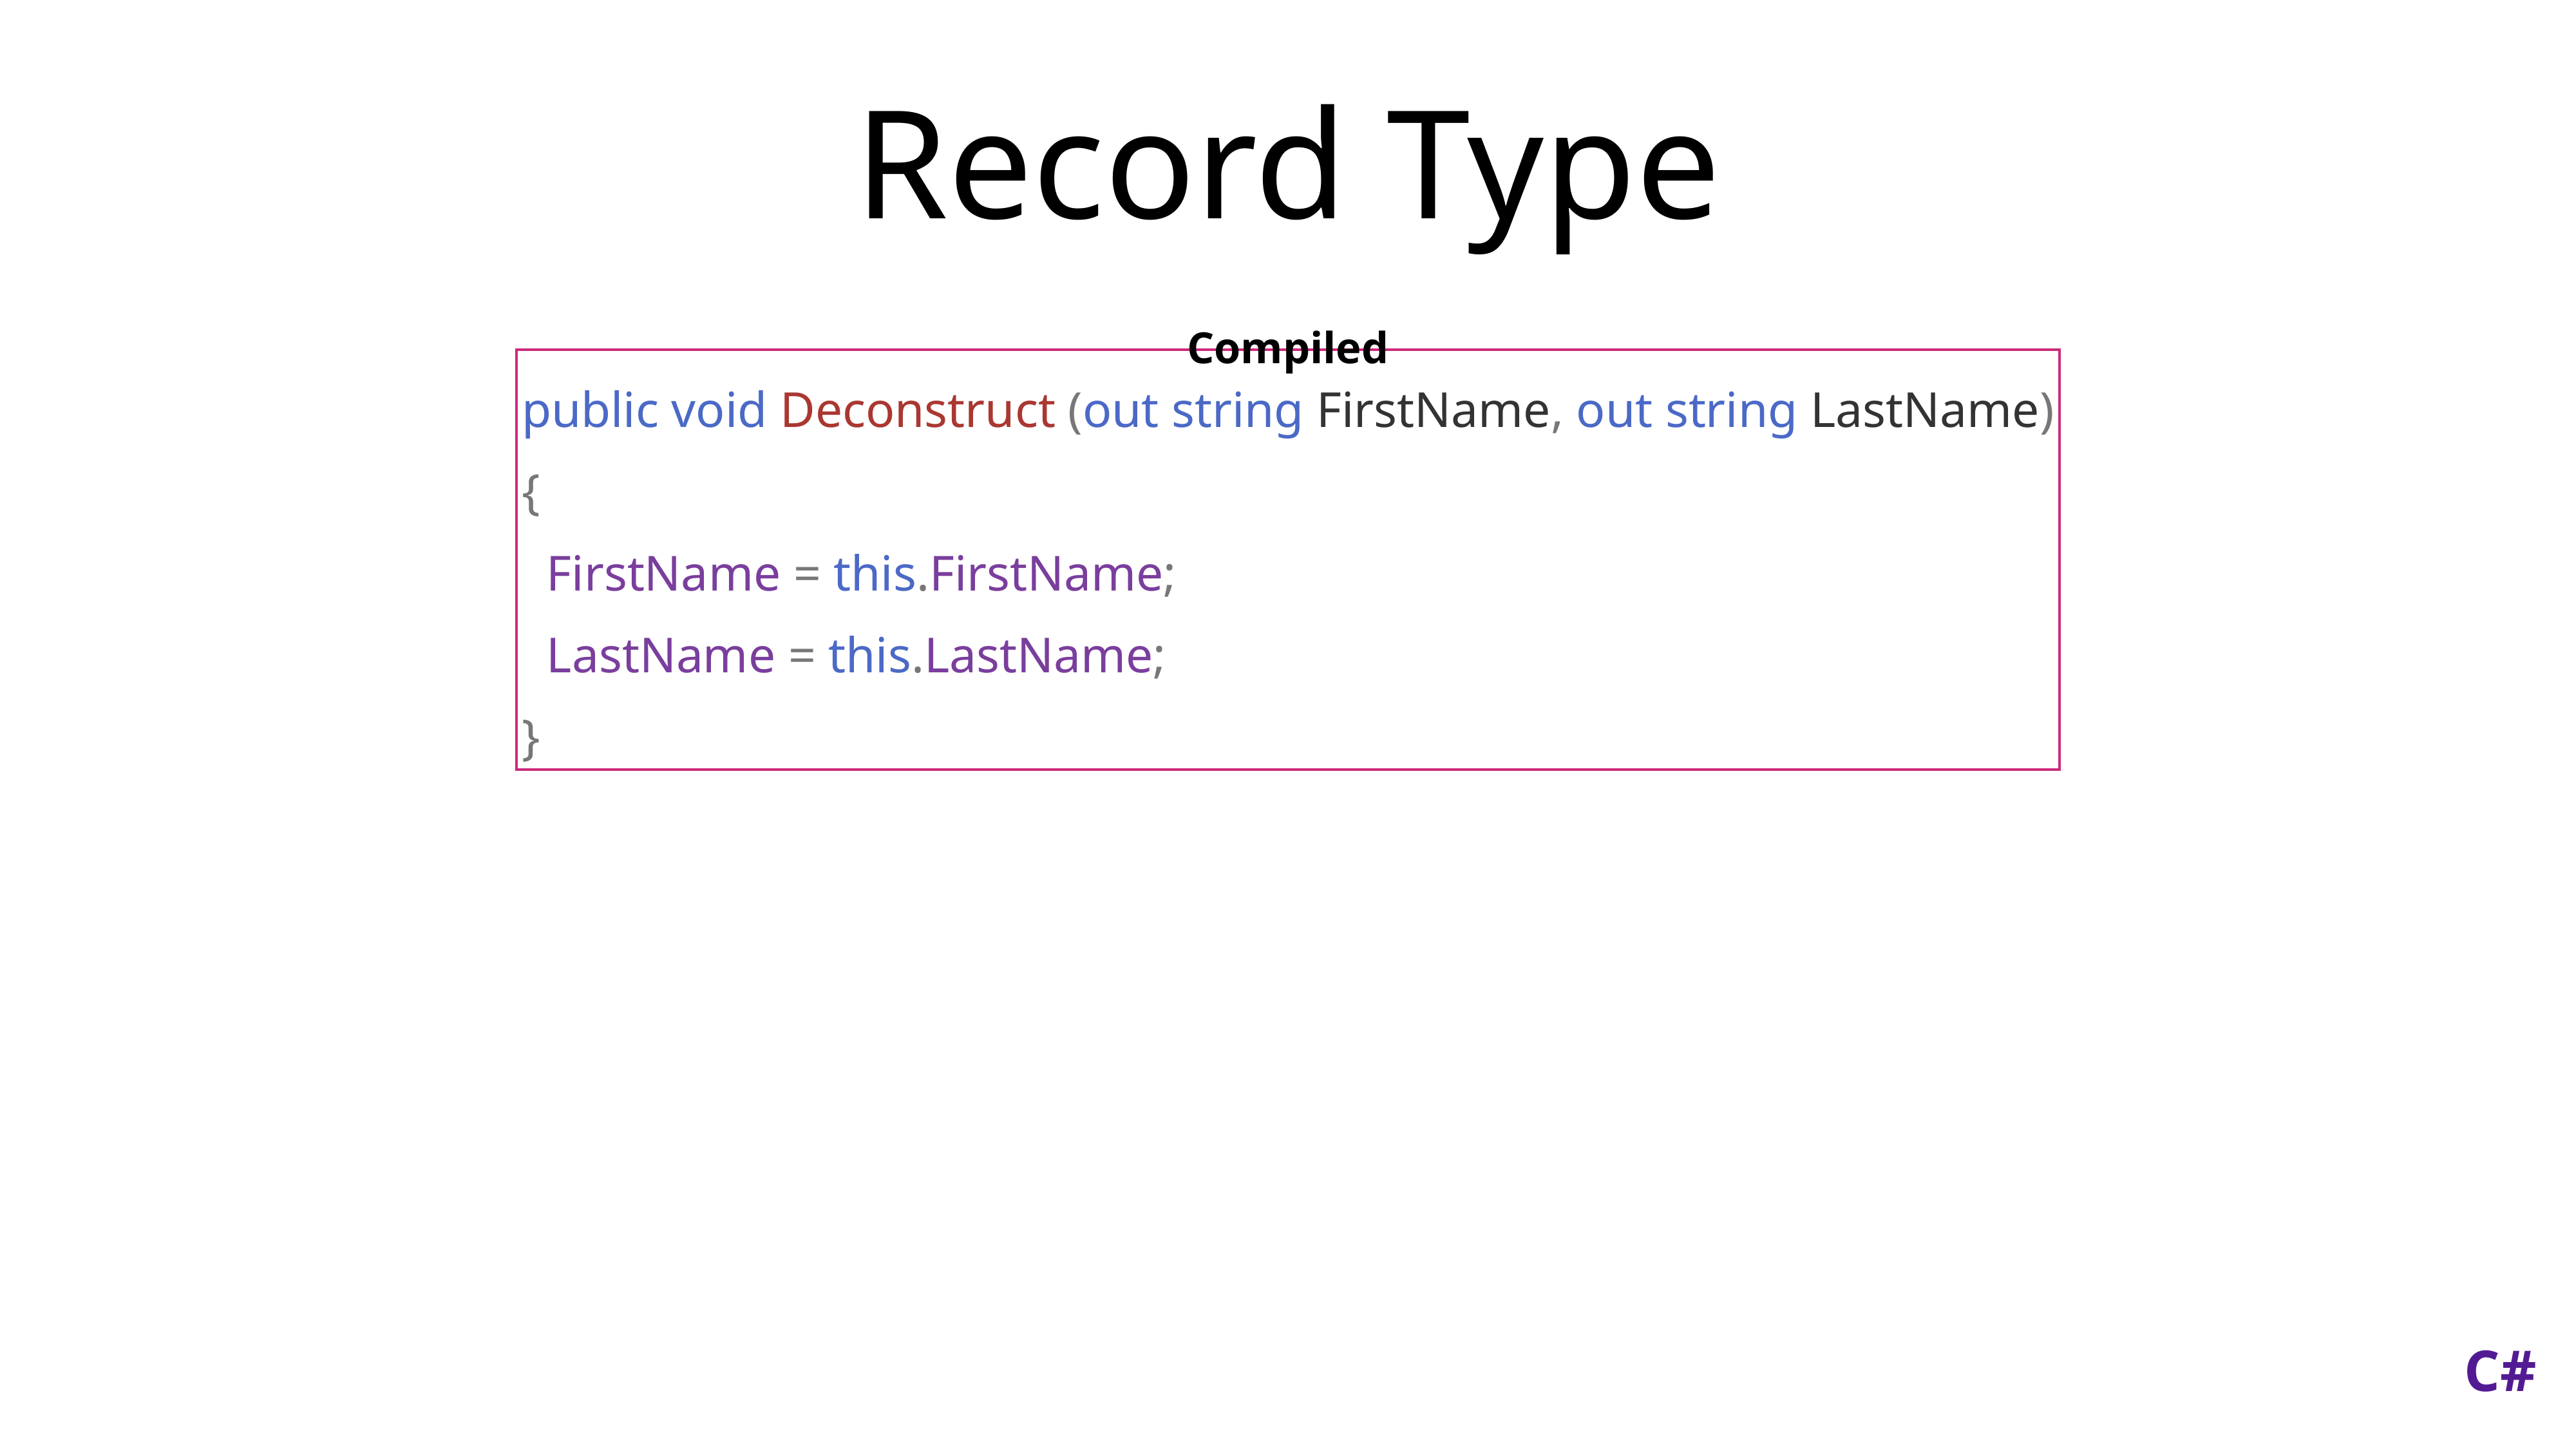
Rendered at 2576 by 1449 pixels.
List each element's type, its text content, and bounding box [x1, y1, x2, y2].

text_box Compiled [1181, 315, 1395, 378]
text_box C# [2459, 1329, 2543, 1408]
text_box public void Deconstruct (out string FirstName, out string LastName) { FirstName = this.FirstName; LastName = this.LastName; } [516, 349, 2060, 770]
title Record Type [178, 37, 2398, 279]
